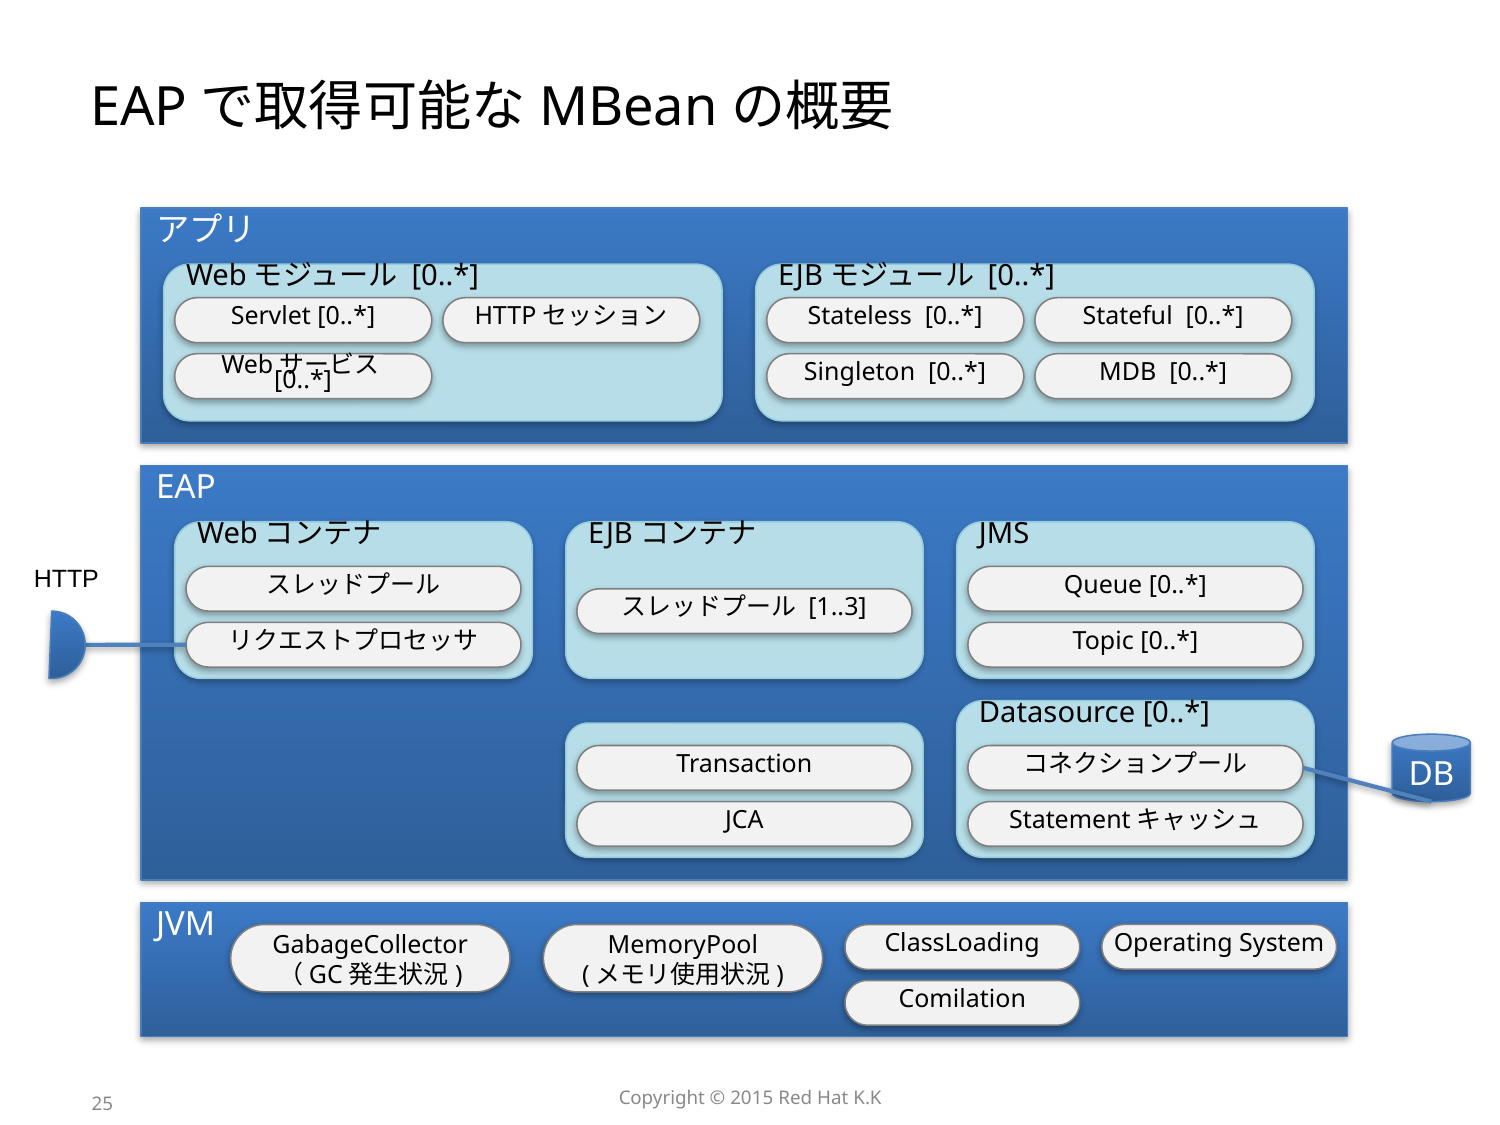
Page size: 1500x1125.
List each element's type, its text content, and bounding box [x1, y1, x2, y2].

text_box アプリ [140, 207, 1348, 444]
text_box DB [1391, 733, 1472, 803]
text_box [564, 722, 924, 859]
text_box MemoryPool (メモリ使用状況) [542, 923, 824, 993]
text_box HTTPセッション [442, 296, 701, 344]
text_box HTTP [19, 555, 115, 601]
text_box JMS [955, 520, 1315, 680]
text_box Webサービス[0..*] [173, 352, 433, 400]
text_box EJBコンテナ [565, 520, 924, 680]
text_box リクエストプロセッサ [185, 621, 522, 668]
text_box [48, 610, 86, 680]
text_box Operating System [1101, 923, 1338, 970]
text_box GabageCollector （GC発生状況) [229, 923, 511, 993]
text_box Stateful [0..*] [1034, 296, 1293, 344]
text_box ClassLoading [844, 923, 1081, 971]
text_box コネクションプール [967, 744, 1304, 791]
text_box Stateless [0..*] [766, 296, 1025, 344]
text_box JCA [576, 800, 913, 847]
text_box MDB [0..*] [1034, 352, 1293, 400]
slide_number 25 [76, 1082, 160, 1125]
text_box EJBモジュール [0..*] [754, 263, 1315, 422]
text_box Webコンテナ [173, 520, 534, 680]
title EAPで取得可能なMBeanの概要 [75, 45, 1425, 163]
text_box Comilation [844, 979, 1081, 1026]
text_box Singleton [0..*] [766, 352, 1025, 400]
footer Copyright © 2015 Red Hat K.K [430, 1082, 1069, 1119]
text_box EAP [140, 465, 1348, 881]
text_box Webモジュール [0..*] [162, 263, 723, 422]
text_box Queue [0..*] [967, 565, 1304, 612]
text_box スレッドプール [1..3] [576, 588, 913, 635]
text_box スレッドプール [185, 565, 522, 612]
text_box JVM [140, 902, 1348, 1037]
text_box Datasource [0..*] [955, 699, 1315, 859]
text_box Transaction [576, 744, 913, 791]
text_box Topic [0..*] [967, 621, 1304, 668]
text_box Statementキャッシュ [967, 800, 1304, 847]
text_box Servlet [0..*] [173, 296, 433, 344]
